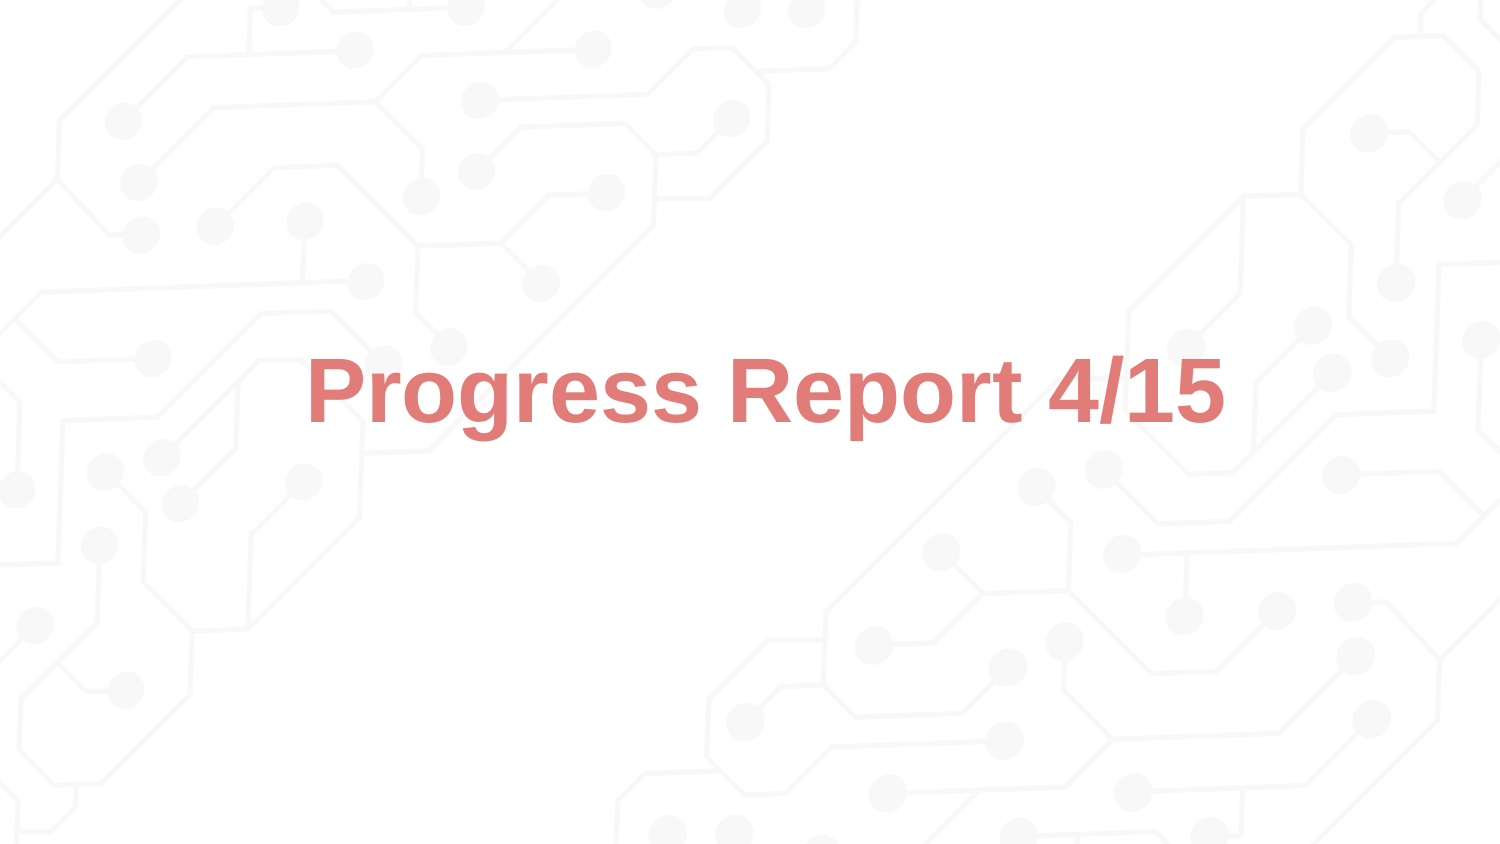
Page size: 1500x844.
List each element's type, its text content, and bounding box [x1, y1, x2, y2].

title Progress Report 4/15 [178, 191, 1355, 456]
